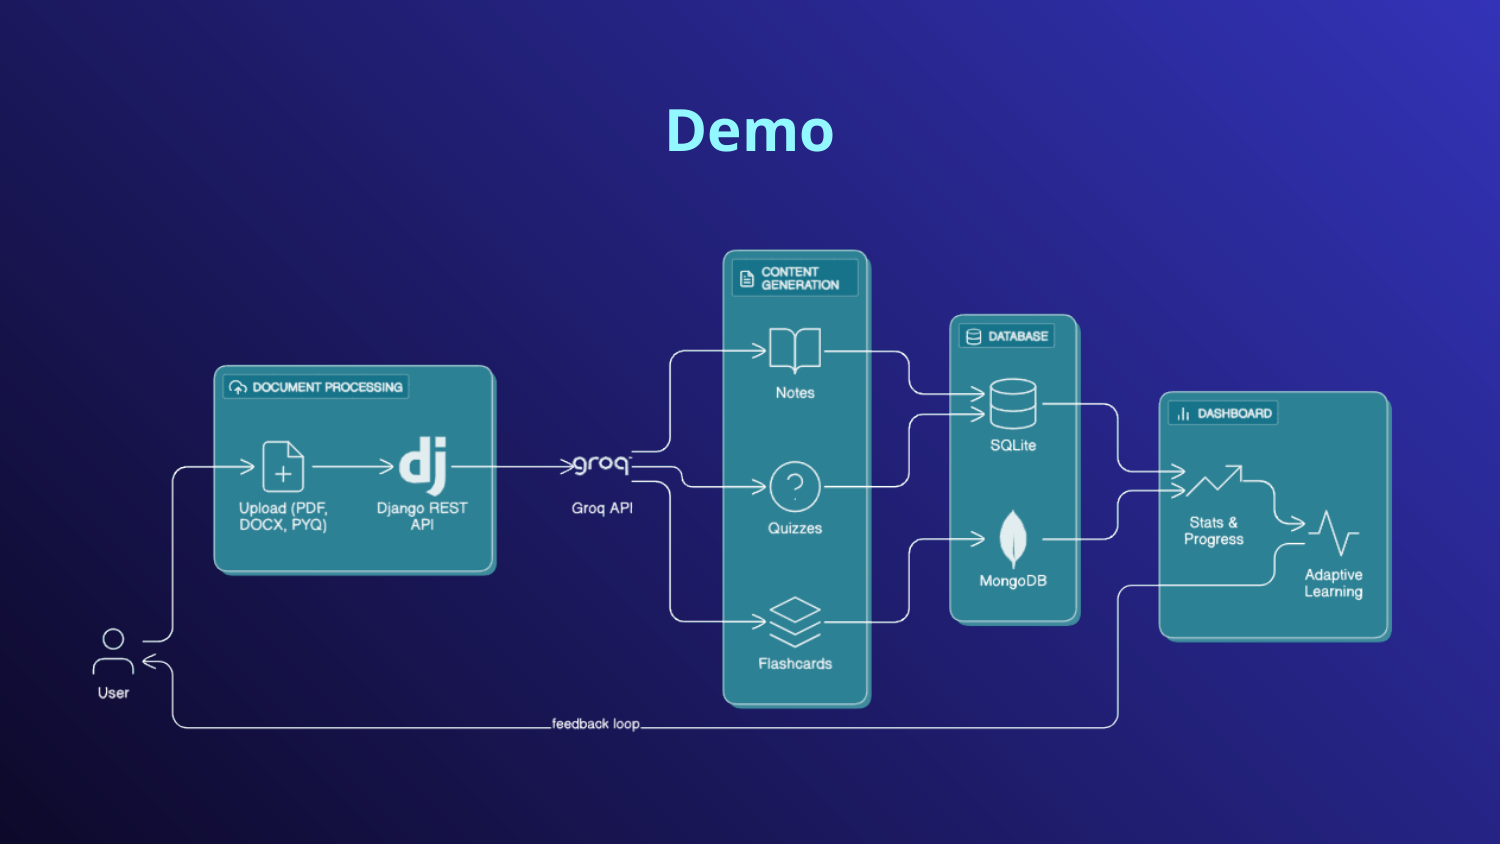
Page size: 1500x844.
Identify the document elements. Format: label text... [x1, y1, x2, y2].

title Demo [118, 88, 1382, 167]
picture [55, 221, 1417, 768]
